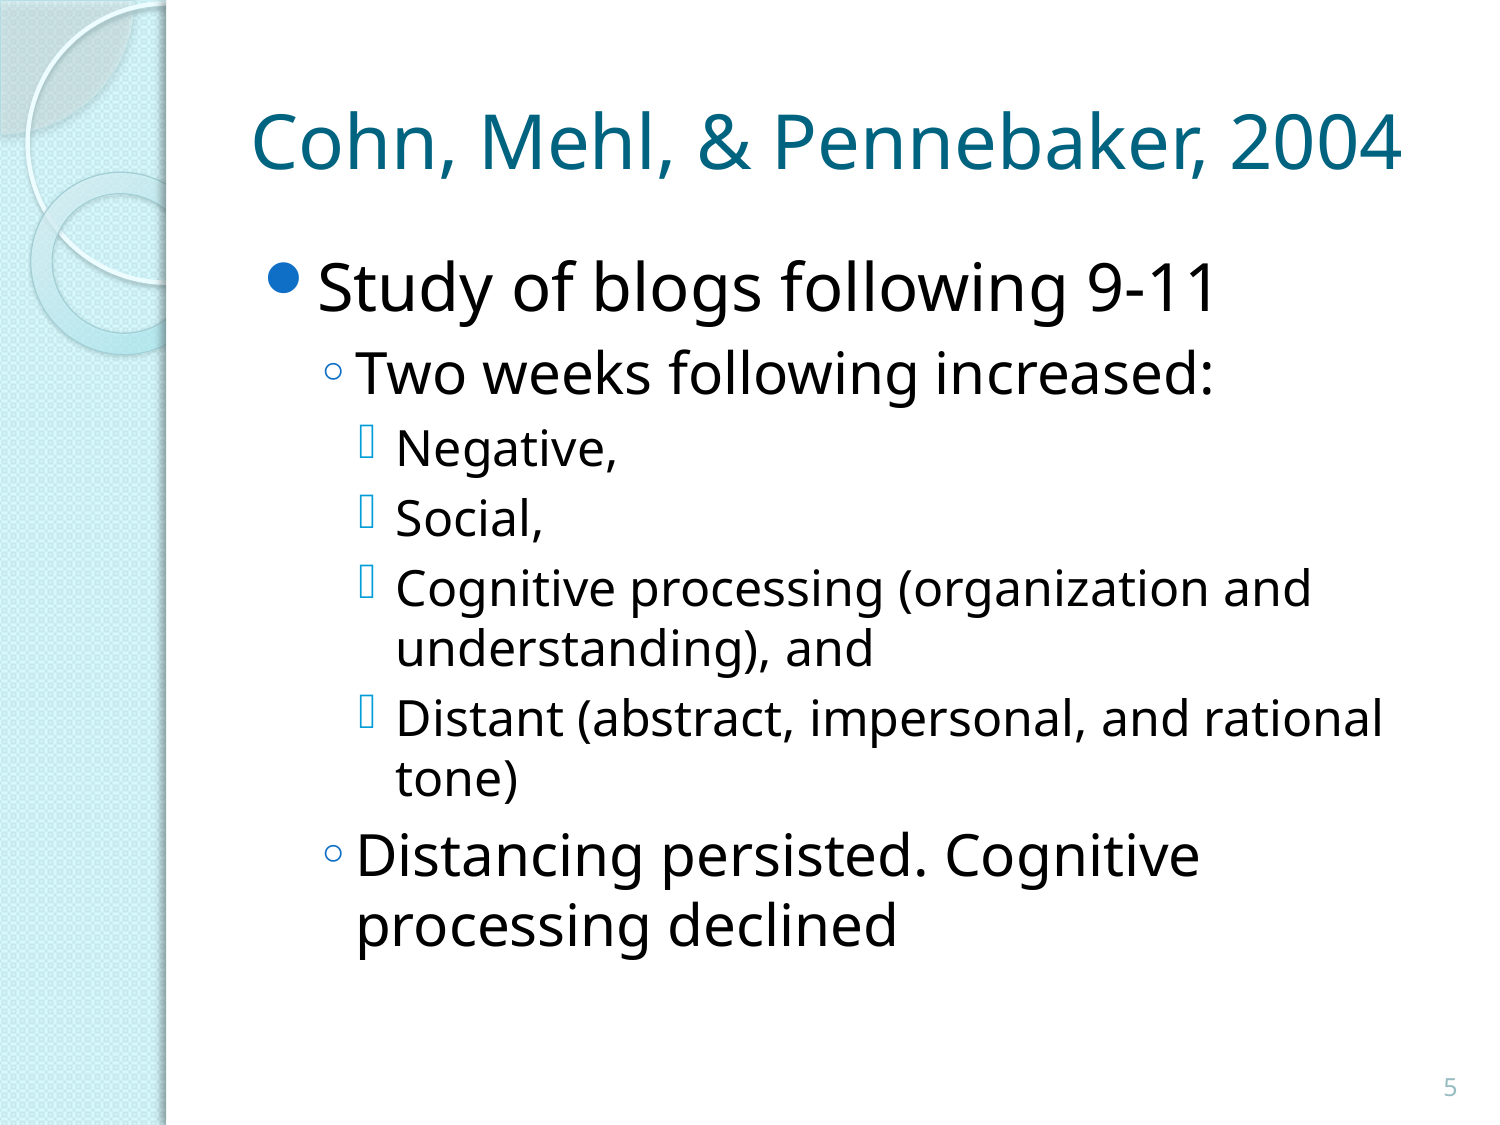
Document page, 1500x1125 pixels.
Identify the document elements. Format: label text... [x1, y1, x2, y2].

title Cohn, Mehl, & Pennebaker, 2004 [235, 45, 1466, 233]
list Study of blogs following 9-11 Two weeks following increased: Negative, Social, Cognitive processing (organization and understanding), and Distant (abstract, impersonal, and rational tone) Distancing persisted. Cognitive processing declined [235, 237, 1466, 1025]
slide_number 5 [1413, 1034, 1488, 1113]
